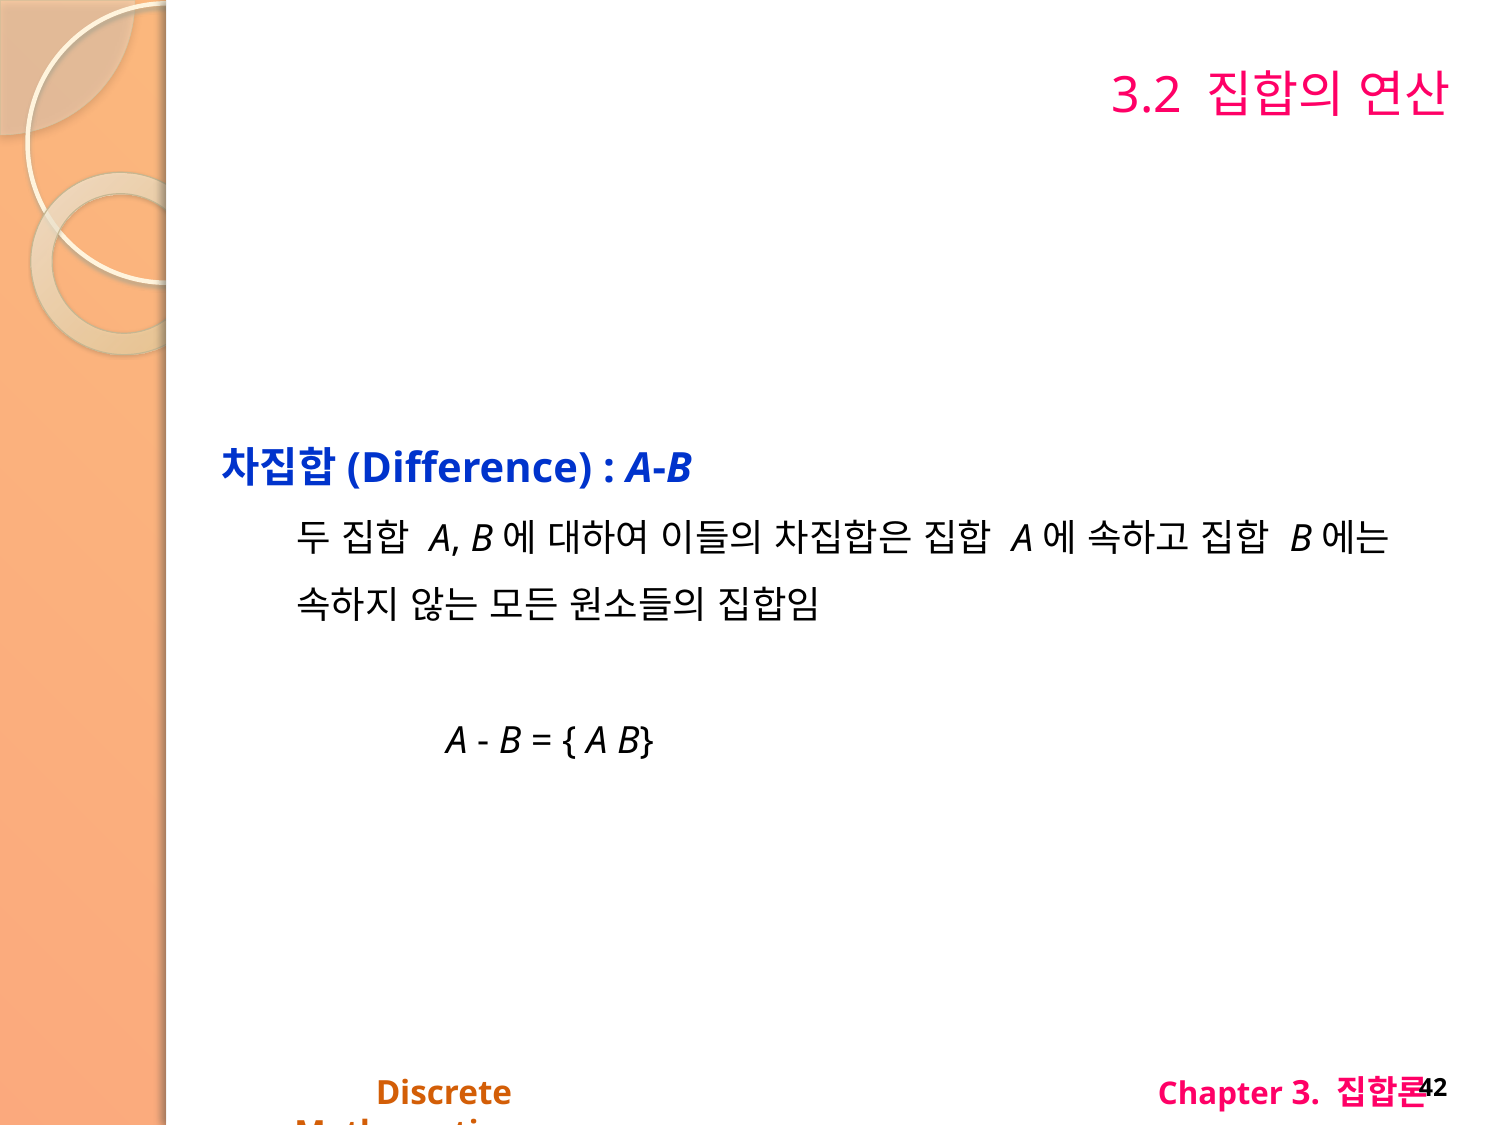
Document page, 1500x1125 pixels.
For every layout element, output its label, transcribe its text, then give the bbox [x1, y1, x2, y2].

text_box Chapter 3. 집합론 [1143, 1063, 1500, 1119]
title 3.2 집합의 연산 [235, 45, 1466, 141]
text_box Discrete Mathematics [172, 1063, 528, 1125]
slide_number 42 [1382, 1071, 1484, 1114]
